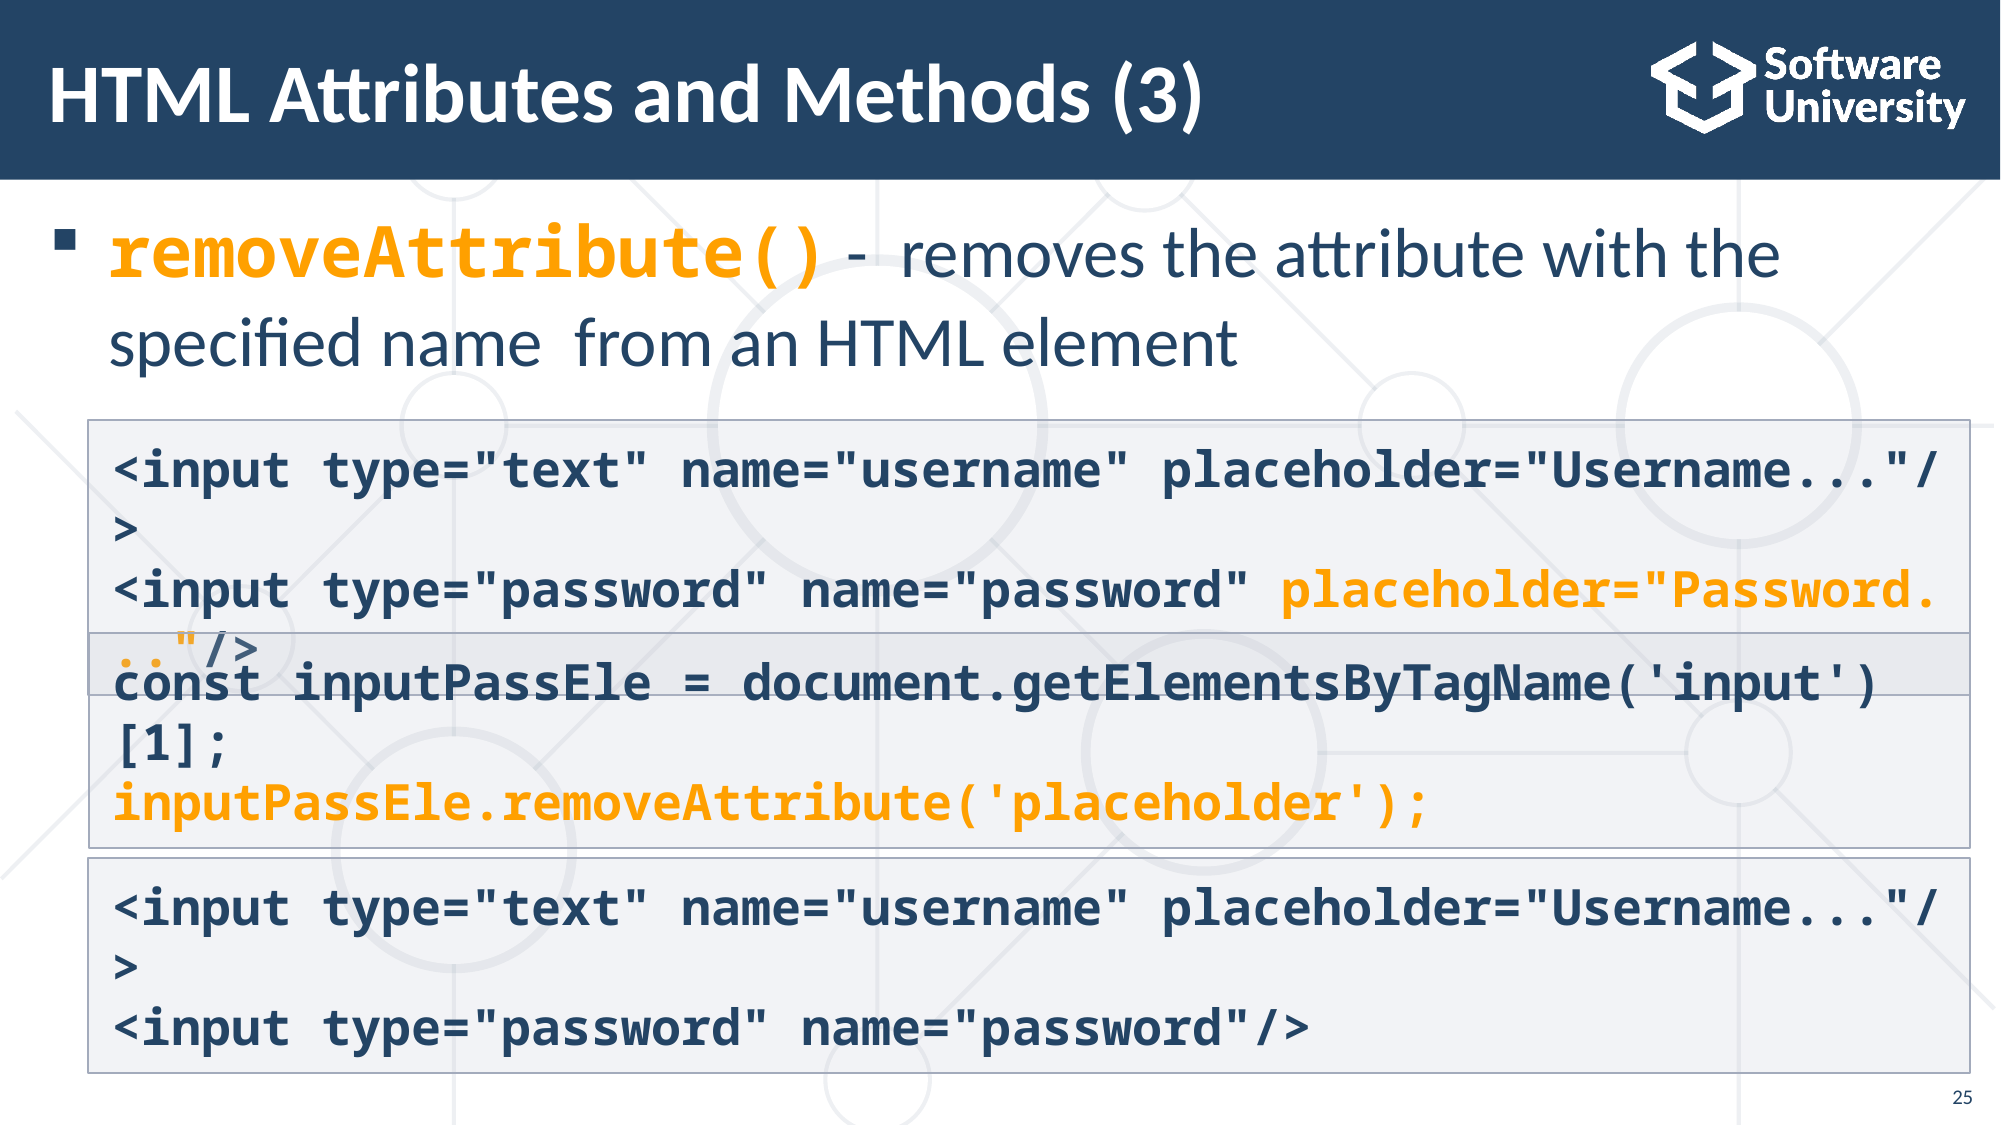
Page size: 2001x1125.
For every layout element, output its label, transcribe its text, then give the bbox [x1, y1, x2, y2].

slide_number 25 [1927, 1067, 1989, 1117]
text_box const inputPassEle = document.getElementsByTagName('input')[1]; inputPassEle.removeAttribute('placeholder'); [88, 632, 1971, 849]
picture [1651, 41, 1966, 134]
text_box <input type="text" name="username" placeholder="Username..."/> <input type="password" name="password" placeholder="Password..."/> [87, 419, 1970, 695]
title HTML Attributes and Methods (3) [31, 16, 1625, 162]
list removeAttribute() - removes the attribute with the specified name from an HTML element [31, 196, 1970, 1104]
text_box <input type="text" name="username" placeholder="Username..."/> <input type="password" name="password"/> [87, 857, 1970, 1074]
